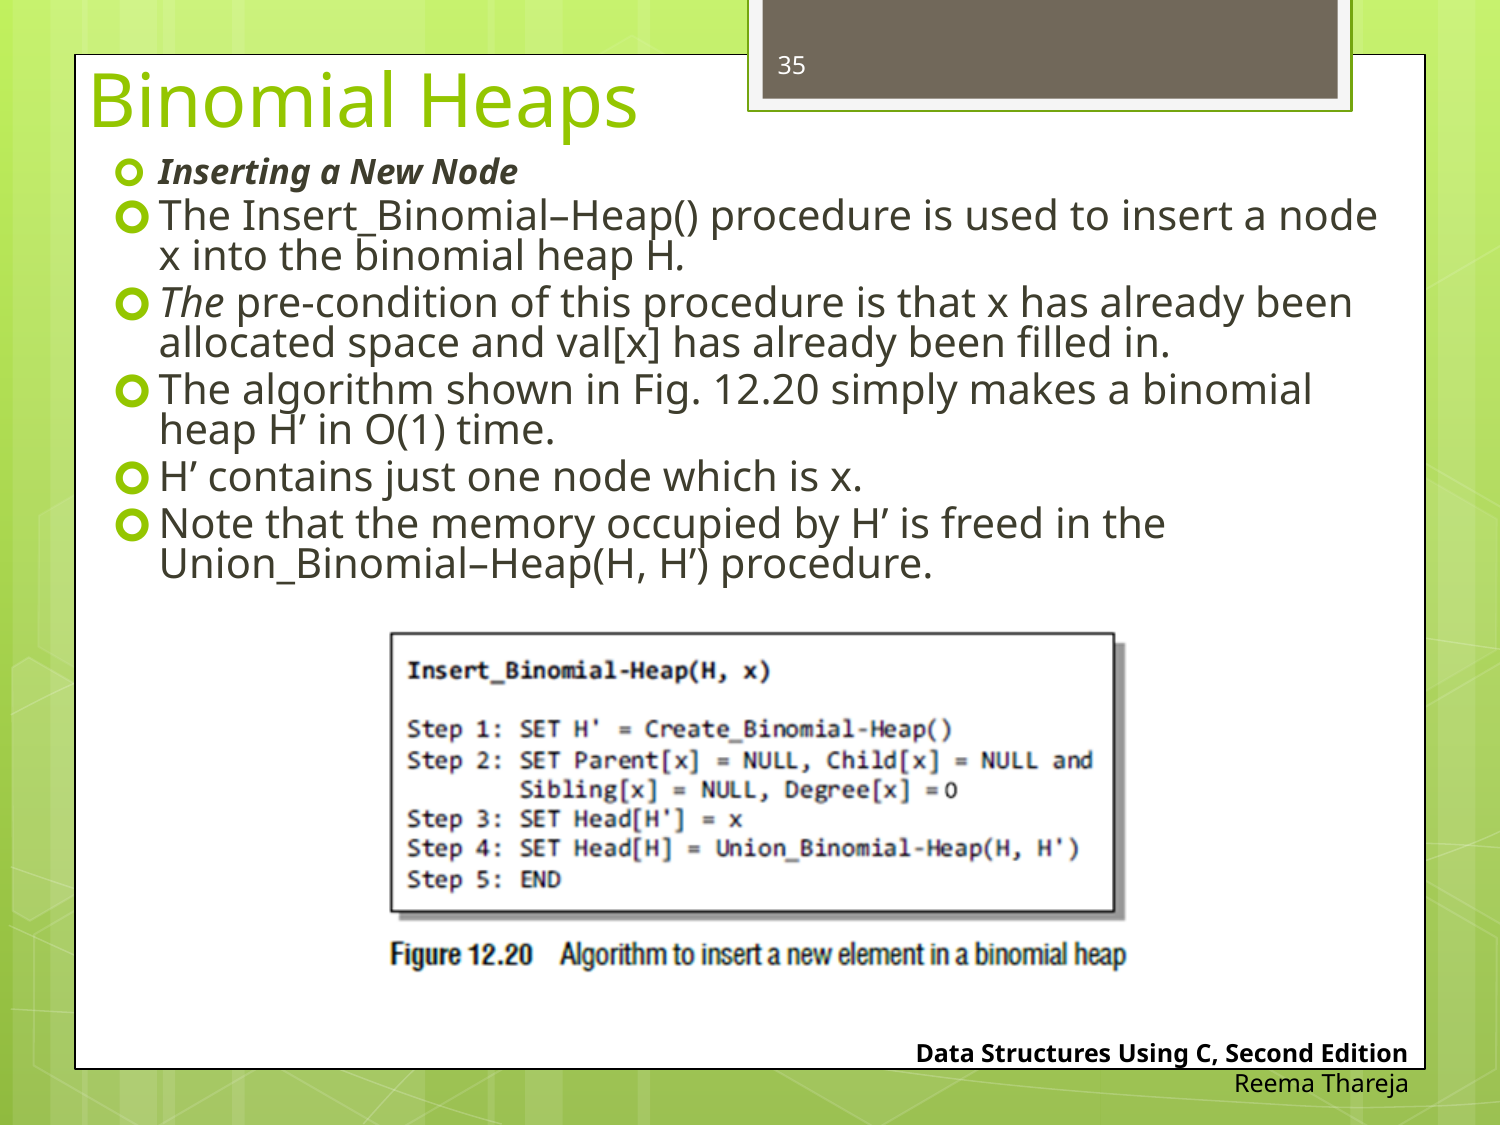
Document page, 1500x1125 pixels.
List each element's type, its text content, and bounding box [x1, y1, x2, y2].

title Binomial Heaps [72, 37, 1225, 150]
picture [388, 626, 1147, 978]
footer Data Structures Using C, Second Edition Reema Thareja [849, 1037, 1425, 1098]
slide_number 35 [762, 36, 982, 97]
list Inserting a New Node The Insert_Binomial–Heap() procedure is used to insert a node x into the binomial heap H. The pre-condition of this procedure is that x has already been allocated space and val[x] has already been filled in. The algorithm shown in Fig. 12.20 simply makes a binomial heap H’ in O(1) time. H’ contains just one node which is x. Note that the memory occupied by H’ is freed in the Union_Binomial–Heap(H, H’) procedure. [87, 149, 1413, 627]
